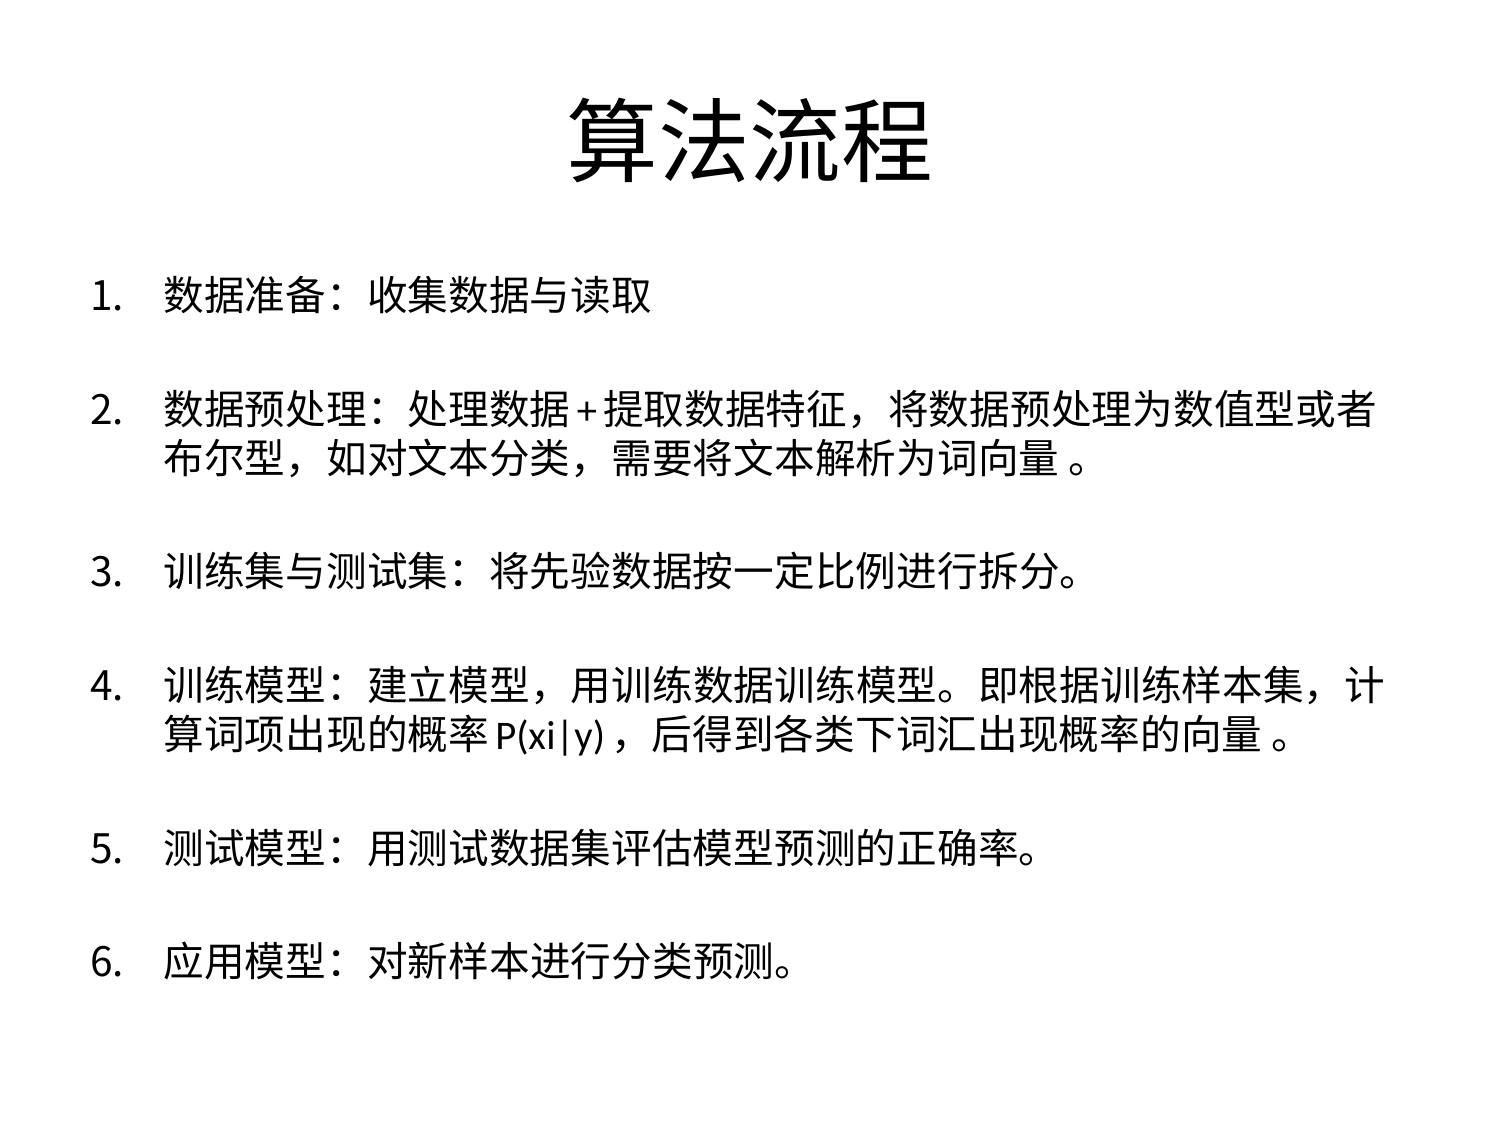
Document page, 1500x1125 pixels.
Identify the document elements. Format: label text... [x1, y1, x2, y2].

list 数据准备：收集数据与读取 数据预处理：处理数据+提取数据特征，将数据预处理为数值型或者布尔型，如对文本分类，需要将文本解析为词向量 。 训练集与测试集：将先验数据按一定比例进行拆分。 训练模型：建立模型，用训练数据训练模型。即根据训练样本集，计算词项出现的概率P(xi|y)，后得到各类下词汇出现概率的向量 。 测试模型：用测试数据集评估模型预测的正确率。 应用模型：对新样本进行分类预测。 [75, 262, 1425, 1005]
title 算法流程 [75, 45, 1425, 233]
